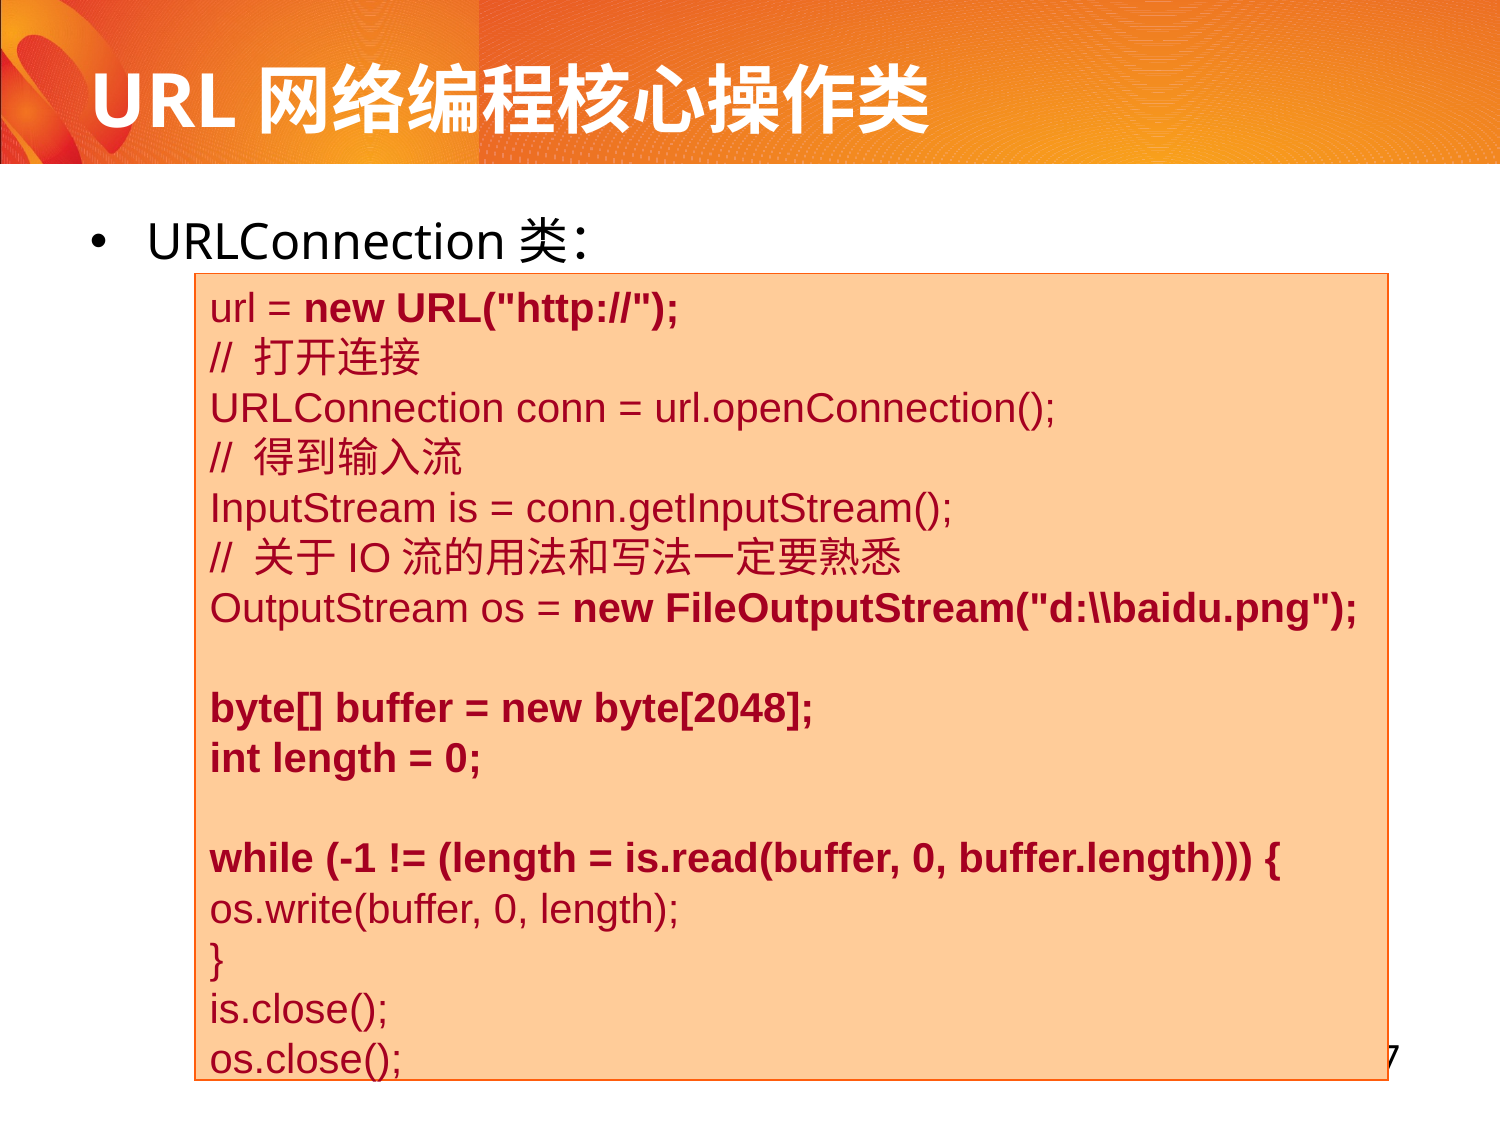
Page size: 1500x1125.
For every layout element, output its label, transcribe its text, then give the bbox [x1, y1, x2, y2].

title URL网络编程核心操作类 [75, 45, 1425, 167]
picture [0, 0, 1500, 164]
text_box url = new URL("http://"); // 打开连接 URLConnection conn = url.openConnection(); // 得到输入流 InputStream is = conn.getInputStream(); // 关于IO流的用法和写法一定要熟悉 OutputStream os = new FileOutputStream("d:\\baidu.png"); byte[] buffer = new byte[2048]; int length = 0; while (-1 != (length = is.read(buffer, 0, buffer.length))) { os.write(buffer, 0, length); } is.close(); os.close(); [194, 273, 1388, 1081]
list URLConnection类： [75, 190, 1447, 1005]
